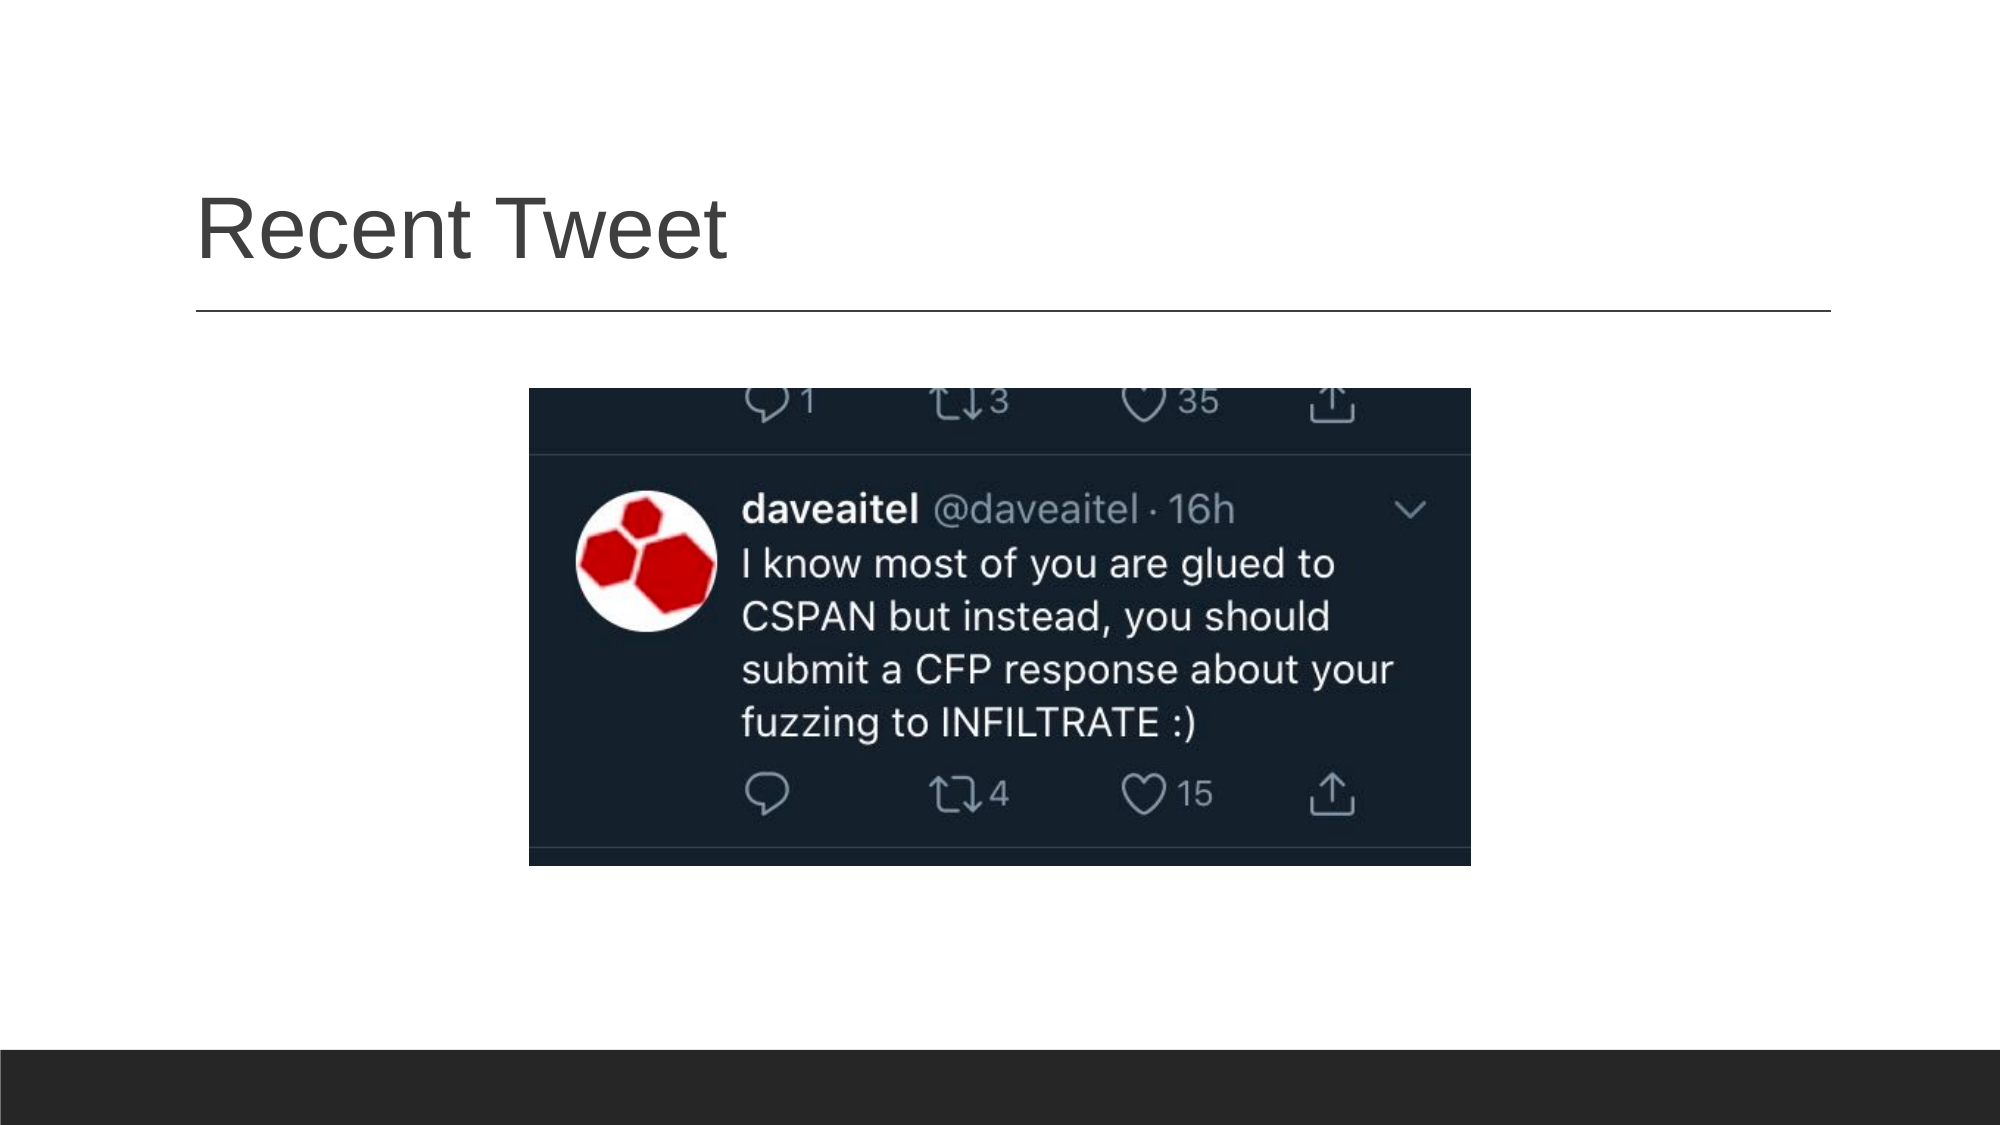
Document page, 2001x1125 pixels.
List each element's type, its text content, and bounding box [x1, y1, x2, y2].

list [529, 388, 1471, 866]
title Recent Tweet [180, 47, 1830, 285]
